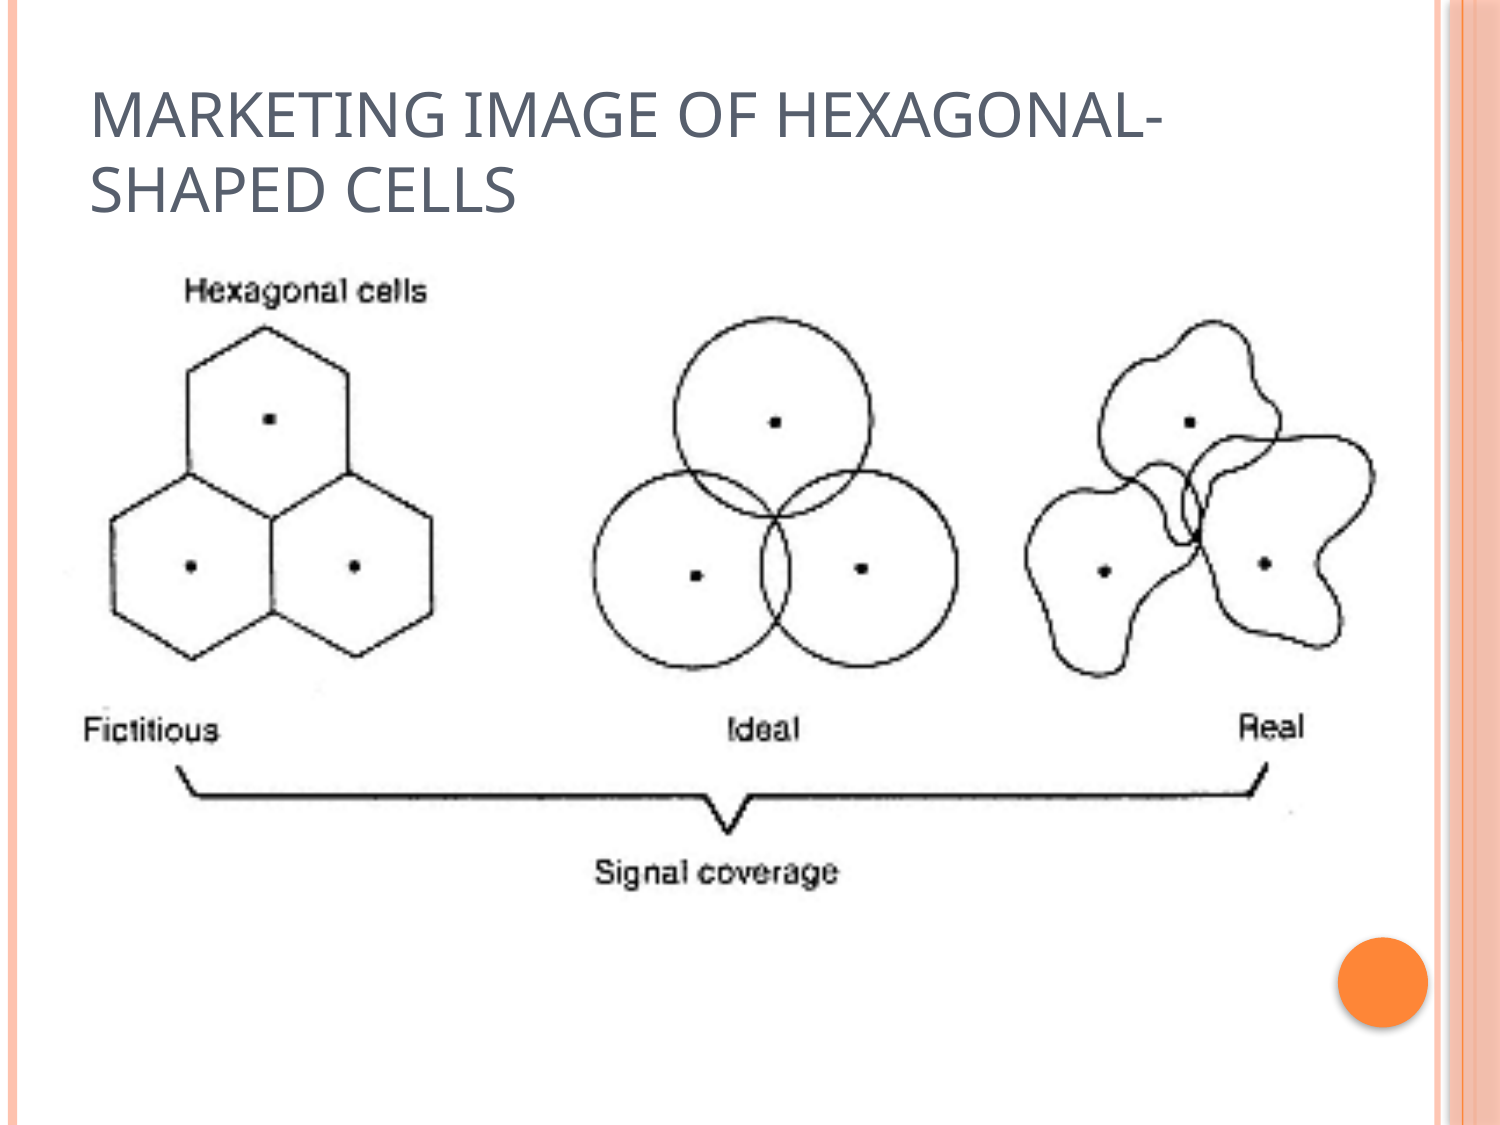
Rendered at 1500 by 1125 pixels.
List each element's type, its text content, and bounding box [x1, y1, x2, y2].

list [61, 261, 1398, 913]
title Marketing Image of Hexagonal‐shaped Cells [75, 45, 1300, 233]
